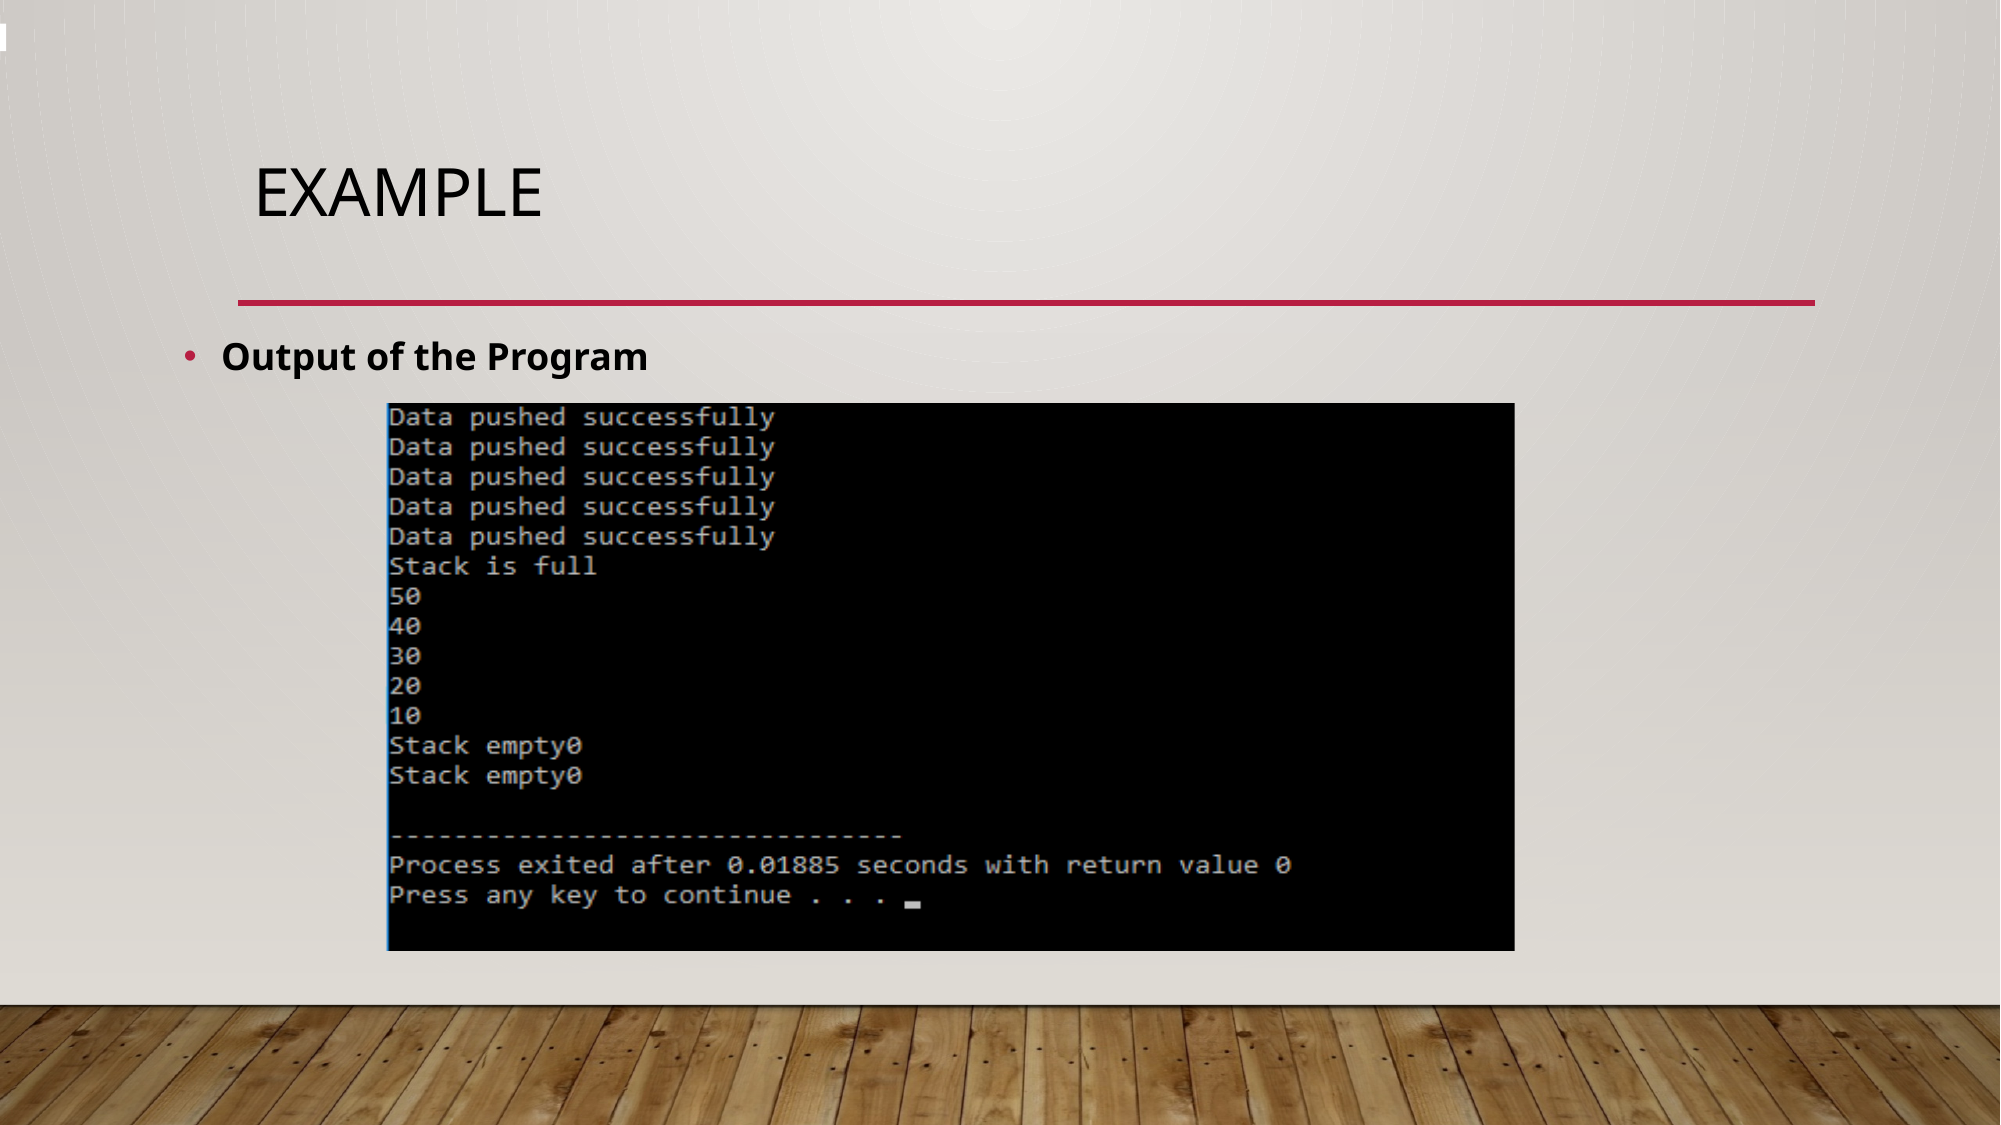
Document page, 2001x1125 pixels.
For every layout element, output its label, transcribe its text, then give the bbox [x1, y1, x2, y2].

text_box Output of the Program [168, 316, 1205, 378]
title Example [238, 151, 1814, 306]
picture [384, 402, 1515, 951]
text_box [1, 23, 7, 52]
list [238, 330, 1814, 897]
picture [0, 1005, 2000, 1125]
